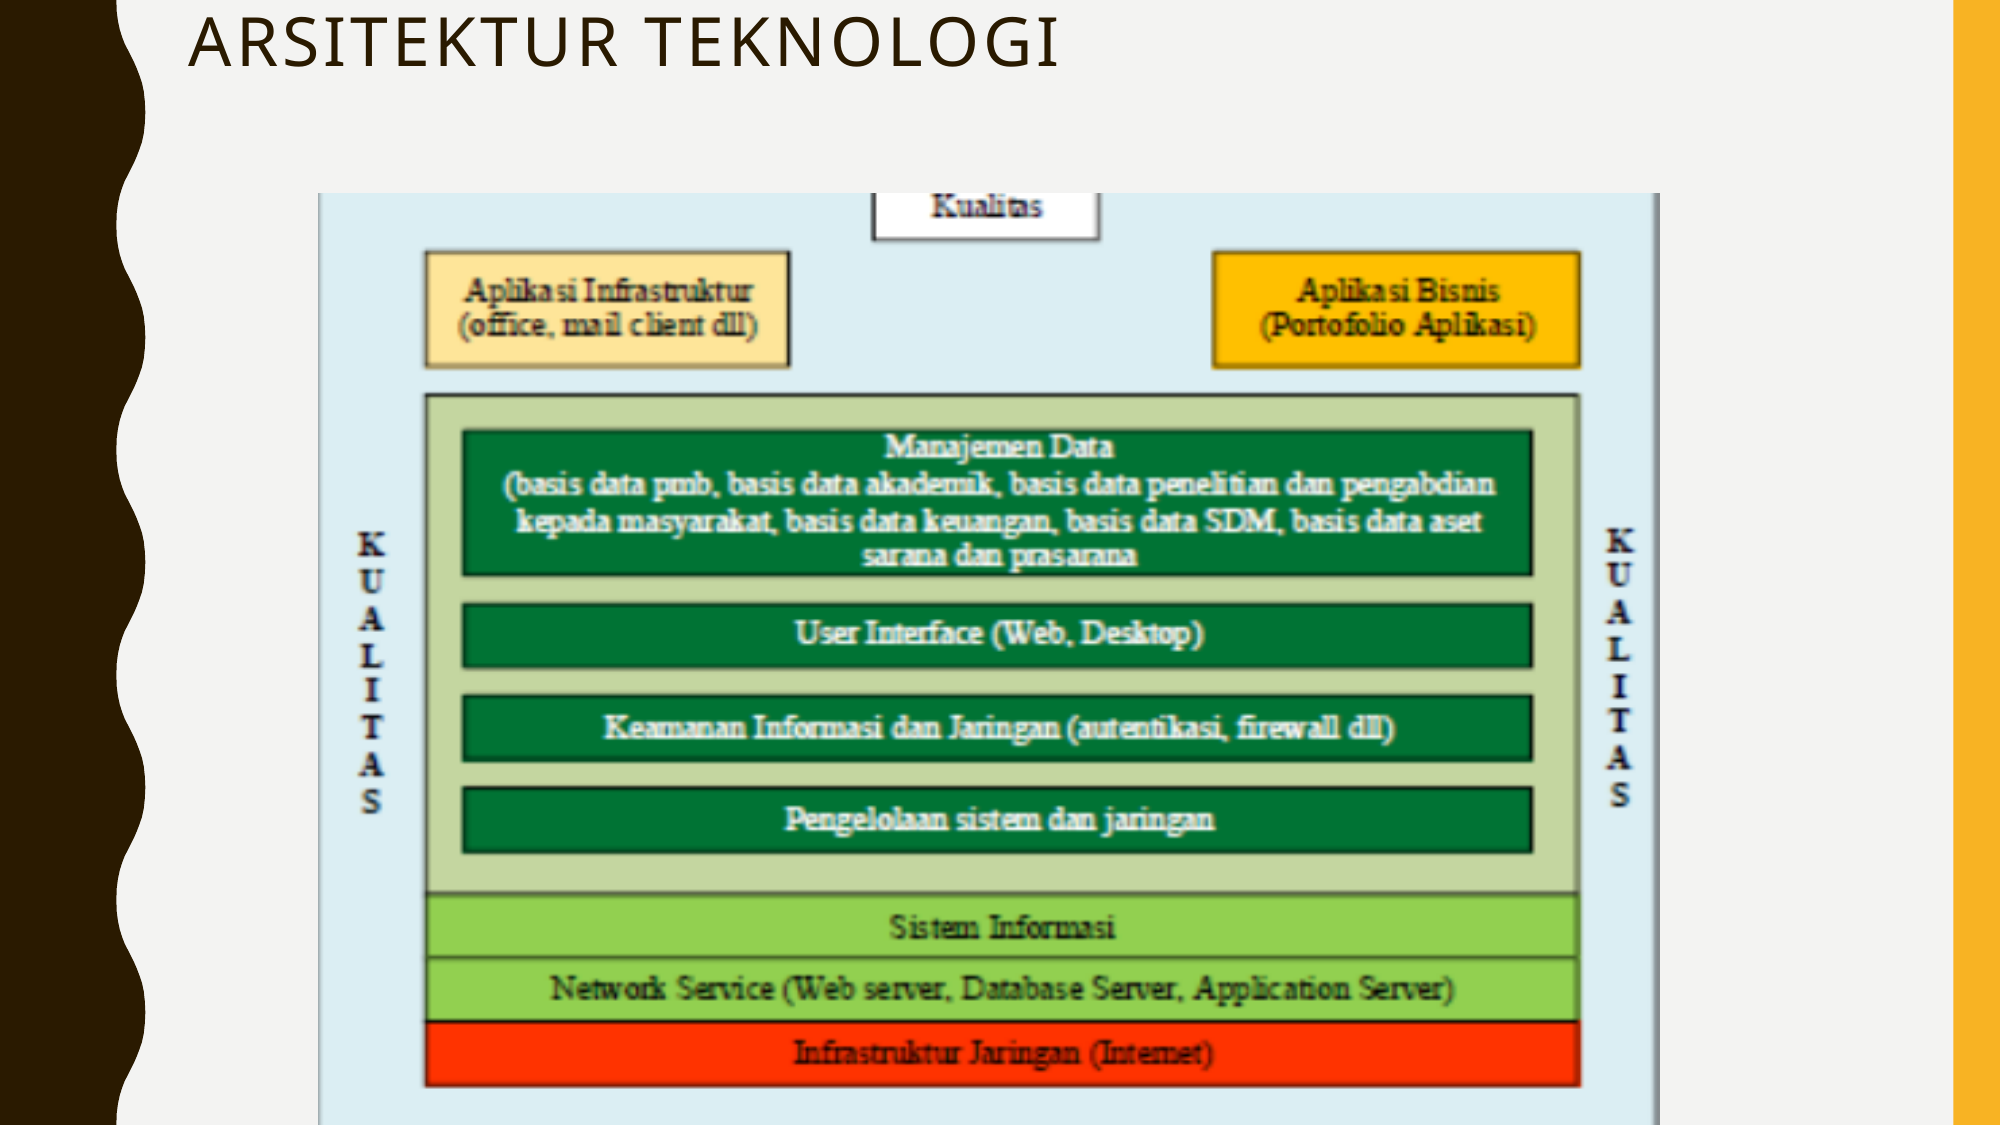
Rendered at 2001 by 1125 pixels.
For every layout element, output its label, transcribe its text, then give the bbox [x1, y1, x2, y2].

picture [318, 193, 1660, 1125]
title Arsitektur Teknologi [173, 0, 1844, 245]
